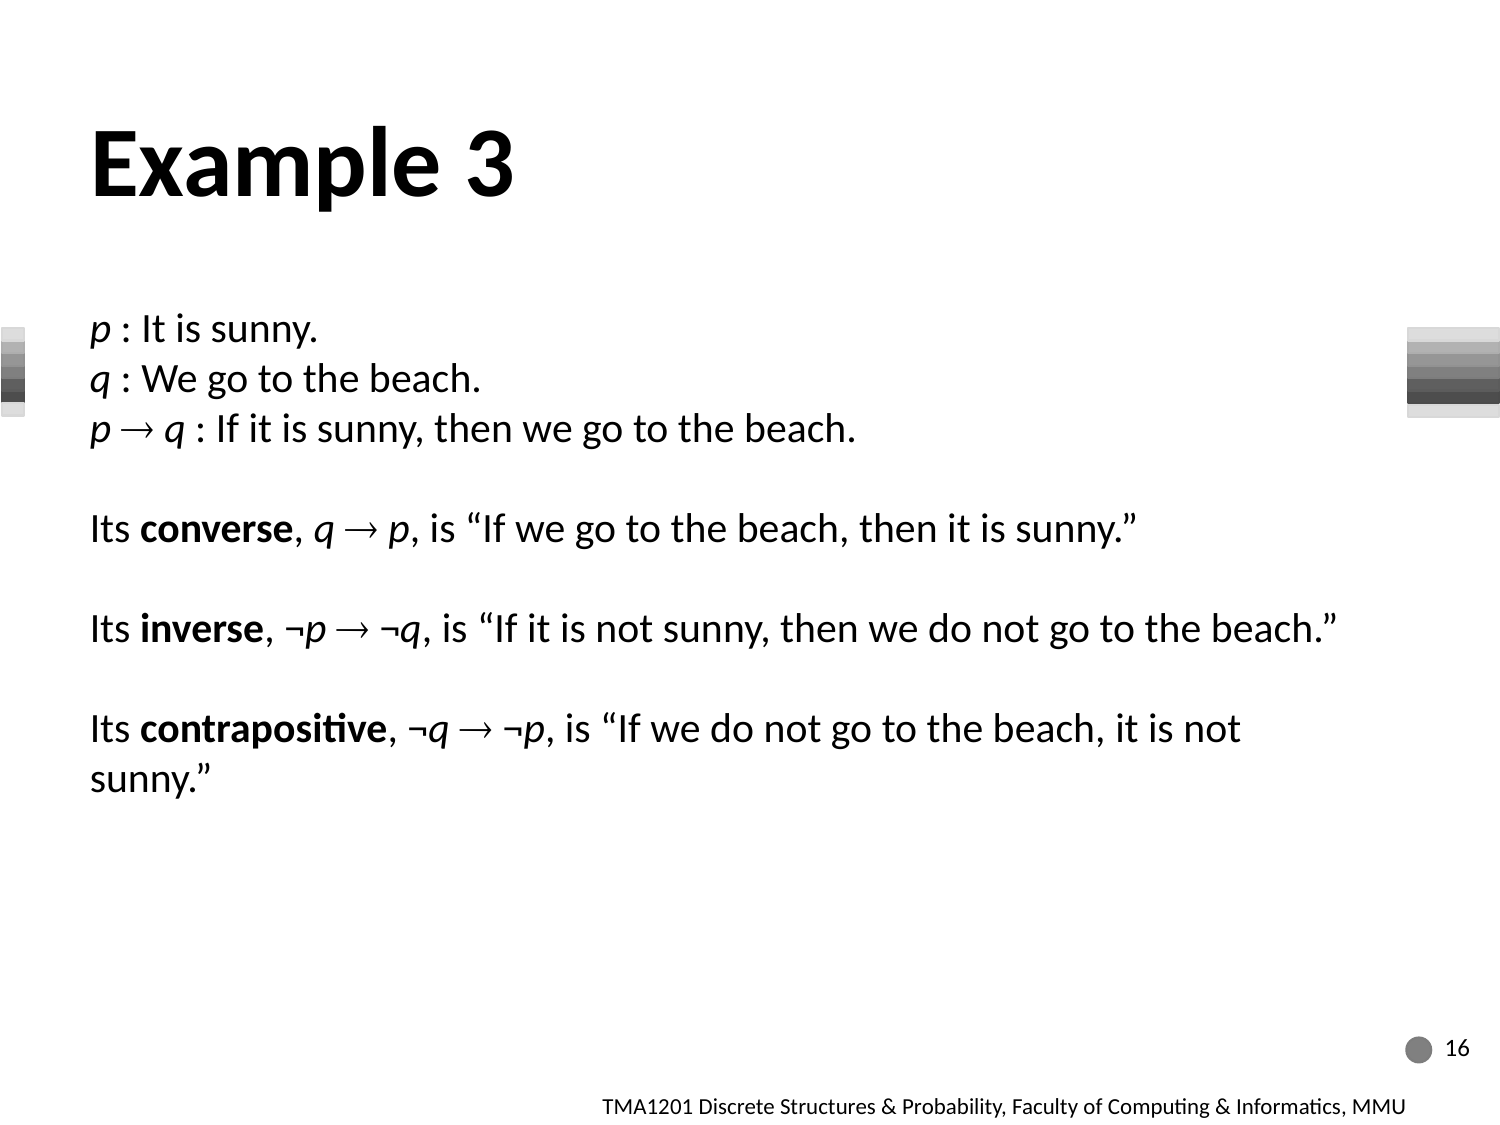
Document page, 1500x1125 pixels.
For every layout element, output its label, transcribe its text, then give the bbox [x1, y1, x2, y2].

footer TMA1201 Discrete Structures & Probability, Faculty of Computing & Informatics, MMU [587, 1084, 1500, 1125]
list Example 3 [75, 62, 1425, 250]
slide_number 16 [1429, 1009, 1500, 1085]
text_box p : It is sunny. q : We go to the beach. p  q : If it is sunny, then we go to the beach. Its converse, q  p, is “If we go to the beach, then it is sunny.” Its inverse, ¬p  ¬q, is “If it is not sunny, then we do not go to the beach.” Its contrapositive, ¬q  ¬p, is “If we do not go to the beach, it is not sunny.” [75, 293, 1375, 682]
